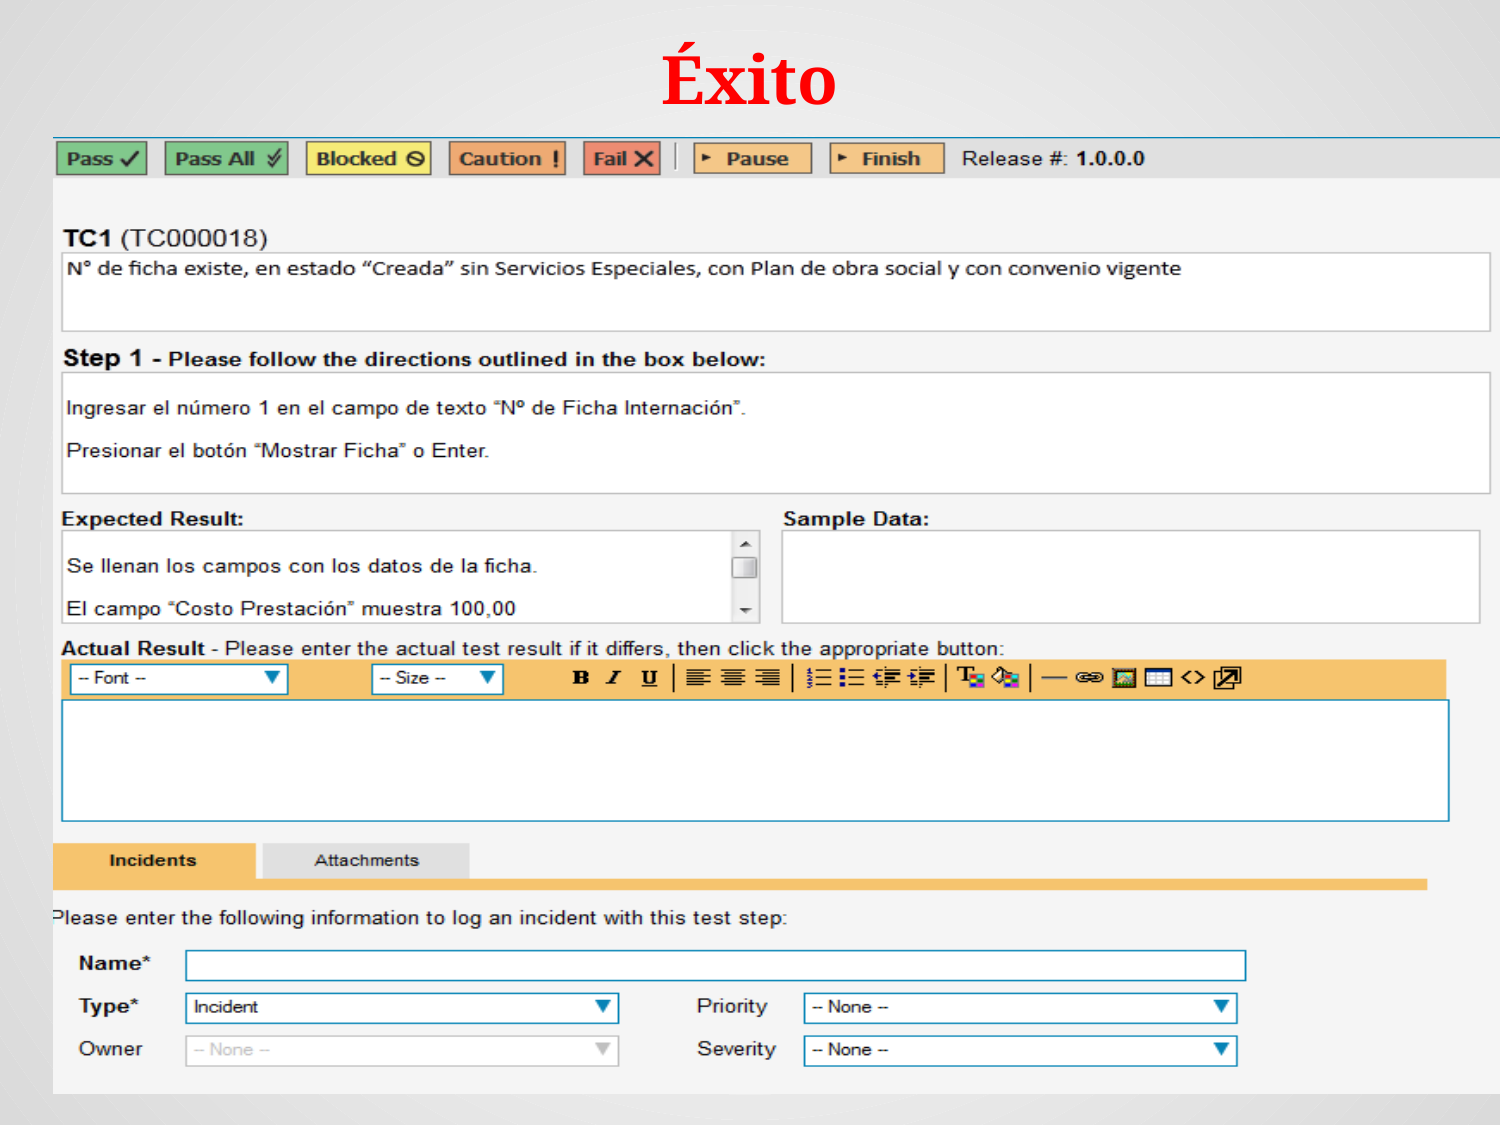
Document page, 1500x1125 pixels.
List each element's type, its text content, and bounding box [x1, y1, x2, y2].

title Ejecución del primer paso del Test Case - Éxito [0, 0, 1500, 126]
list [52, 136, 1500, 1095]
